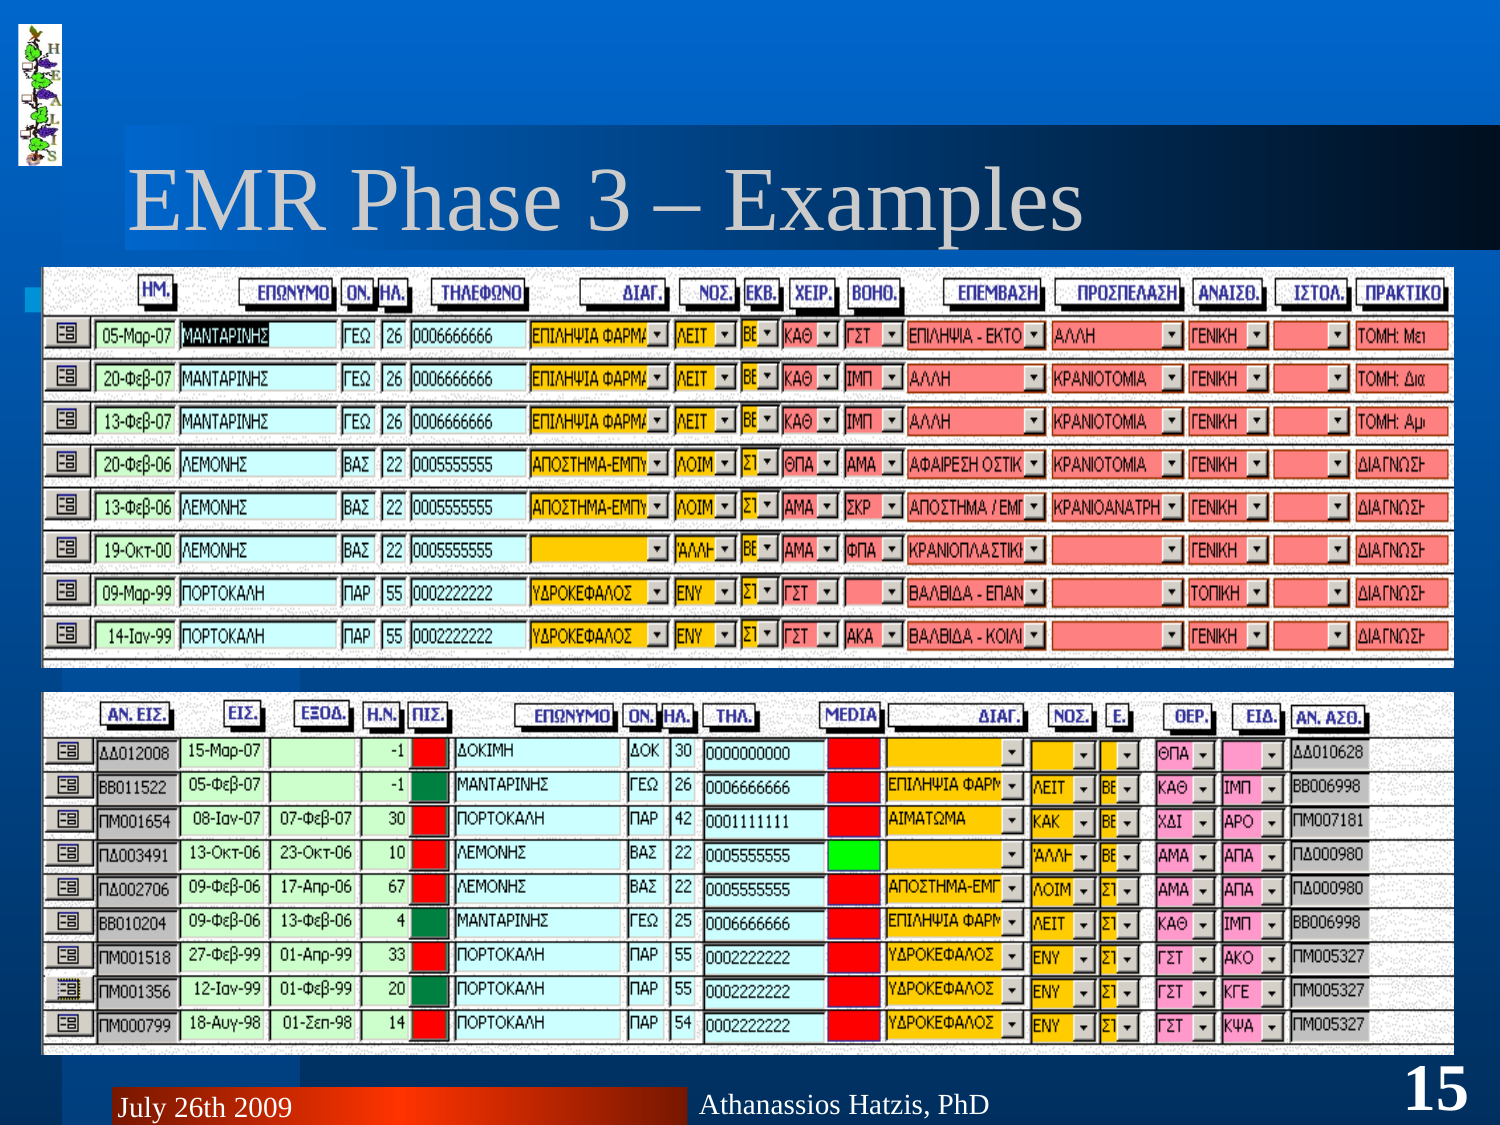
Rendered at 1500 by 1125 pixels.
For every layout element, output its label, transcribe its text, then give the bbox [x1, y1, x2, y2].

footer Athanassios Hatzis, PhD [606, 1065, 1083, 1125]
slide_number 15 [1171, 1045, 1485, 1122]
title EMR Phase 3 – Examples [112, 99, 1466, 288]
picture [18, 24, 62, 166]
picture [40, 266, 1454, 669]
picture [40, 692, 1454, 1055]
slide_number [102, 1066, 401, 1125]
